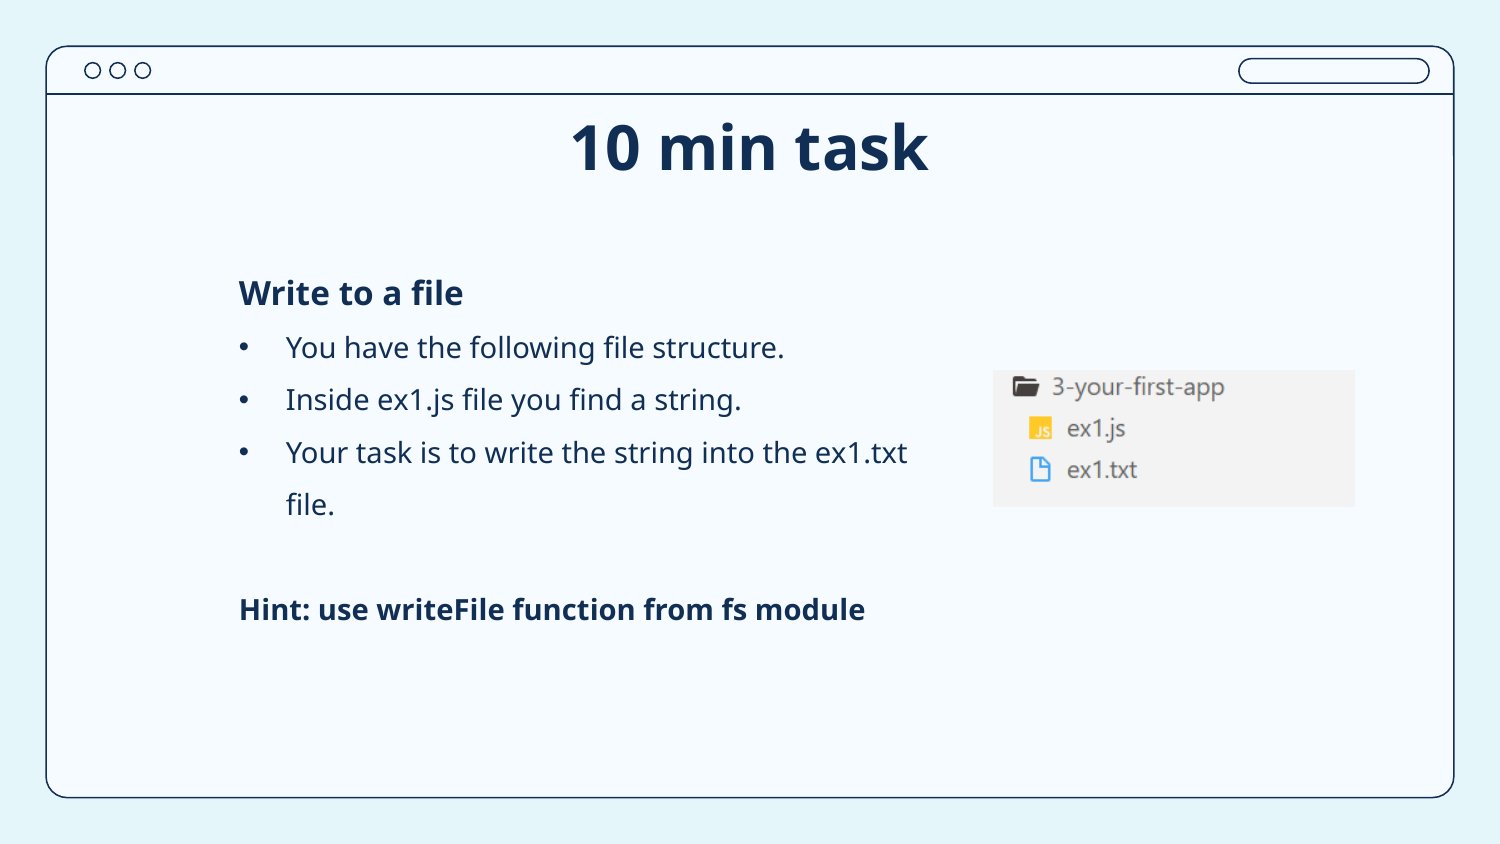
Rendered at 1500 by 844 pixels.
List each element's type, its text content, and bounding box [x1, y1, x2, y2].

subtitle Write to a file You have the following file structure. Inside ex1.js file you find a string. Your task is to write the string into the ex1.txt file. Hint: use writeFile function from fs module [201, 236, 925, 641]
picture [993, 370, 1356, 507]
title 10 min task [118, 92, 1382, 187]
